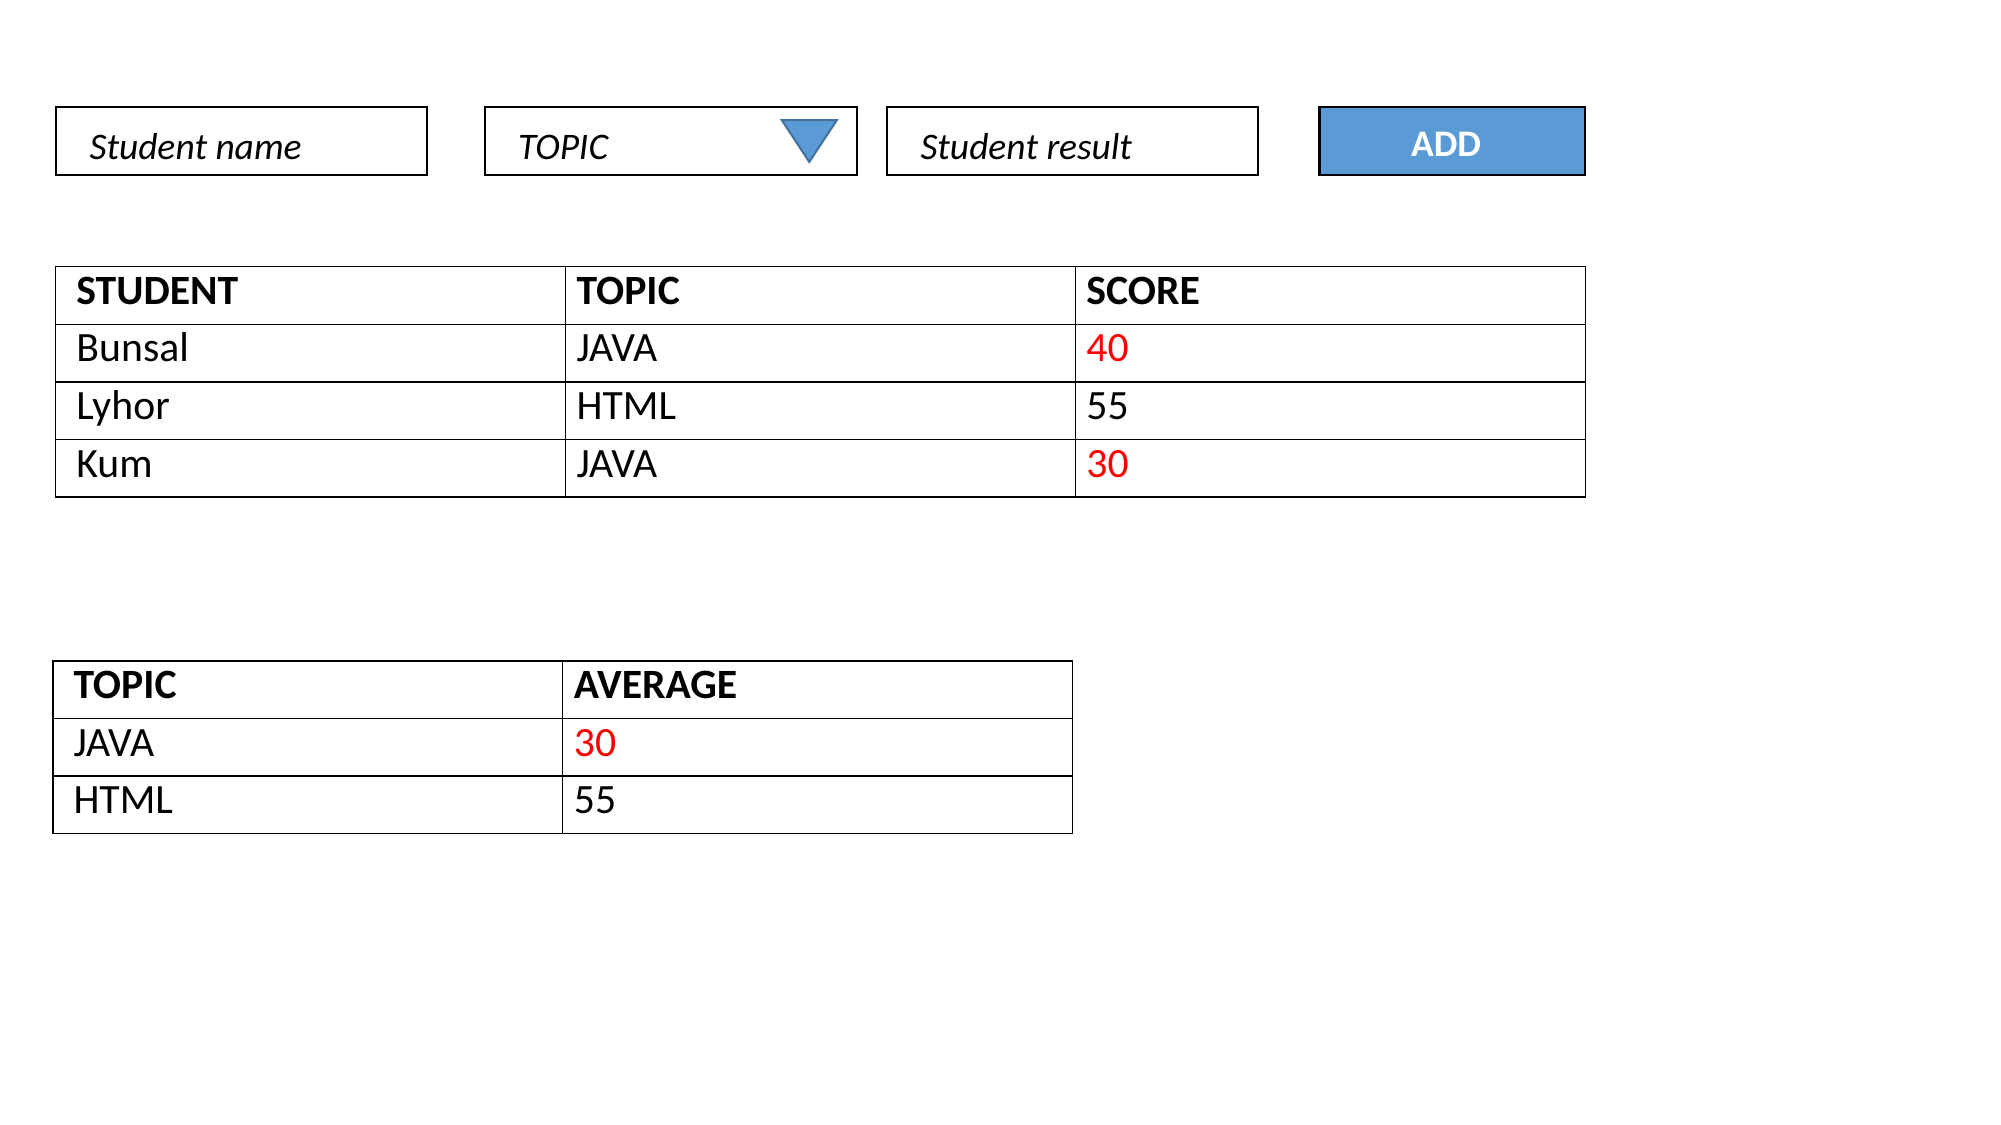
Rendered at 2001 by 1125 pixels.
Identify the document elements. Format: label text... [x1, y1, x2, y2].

table_cell Lyhor [56, 383, 565, 439]
table_cell JAVA [566, 440, 1075, 496]
table_header TOPIC [566, 267, 1075, 324]
text_box [484, 106, 858, 176]
table_cell HTML [54, 777, 562, 833]
text_box Student result [905, 114, 1148, 175]
table_cell 30 [563, 719, 1072, 775]
table_header AVERAGE [563, 662, 1072, 718]
text_box Student name [74, 114, 317, 175]
text_box [55, 106, 428, 176]
table_header STUDENT [56, 267, 565, 324]
table_cell Bunsal [56, 325, 565, 381]
text_box ADD [1396, 111, 1497, 171]
text_box [886, 106, 1259, 176]
table_cell 30 [1076, 440, 1585, 496]
table_cell JAVA [54, 719, 562, 775]
table_header SCORE [1076, 267, 1585, 324]
text_box [1318, 106, 1586, 176]
table_cell 40 [1076, 325, 1585, 381]
table_header TOPIC [54, 662, 562, 718]
text_box TOPIC [503, 114, 624, 175]
table_cell HTML [566, 383, 1075, 439]
table_cell 55 [563, 777, 1072, 833]
table_cell JAVA [566, 325, 1075, 381]
text_box [779, 119, 839, 164]
table_cell 55 [1076, 383, 1585, 439]
table_cell Kum [56, 440, 565, 496]
